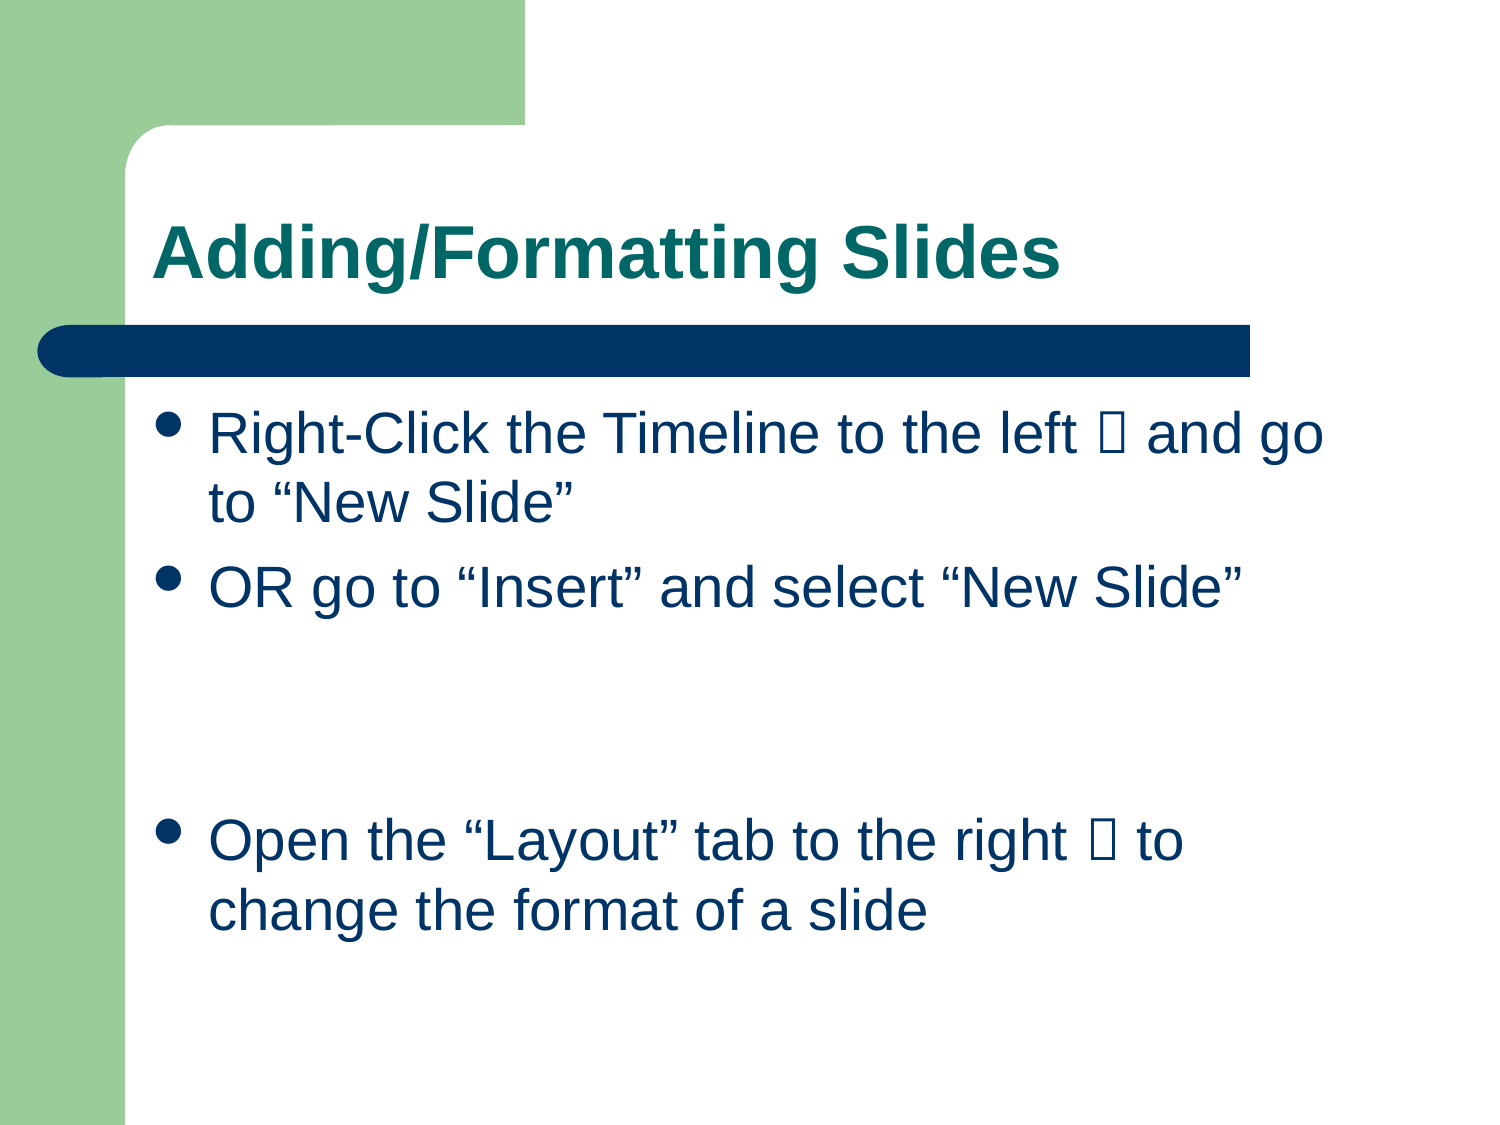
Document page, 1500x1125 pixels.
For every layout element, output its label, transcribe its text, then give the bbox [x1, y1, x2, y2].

text_box Right-Click the Timeline to the left  and go to “New Slide” OR go to “Insert” and select “New Slide” Open the “Layout” tab to the right  to change the format of a slide [137, 387, 1400, 999]
text_box Adding/Formatting Slides [136, 136, 1414, 301]
